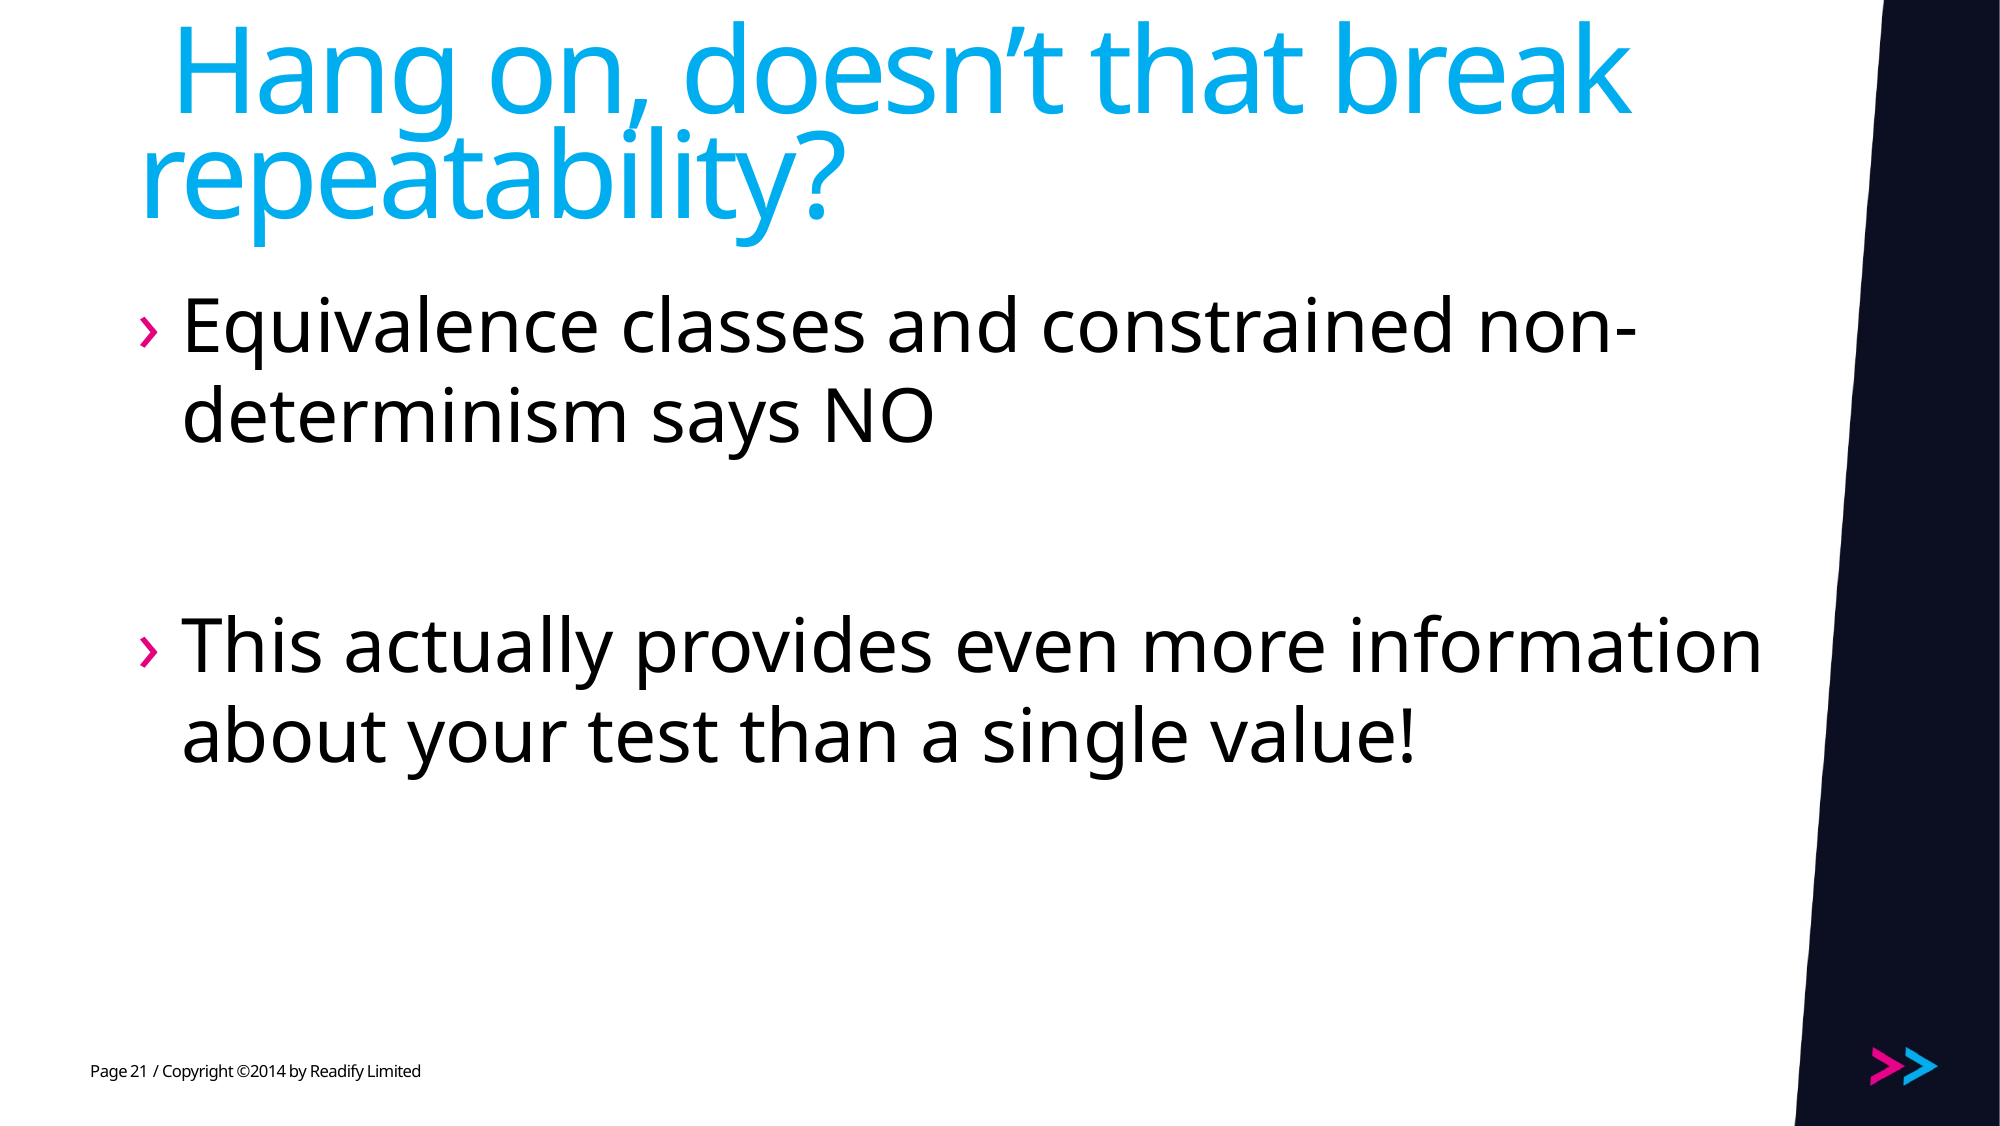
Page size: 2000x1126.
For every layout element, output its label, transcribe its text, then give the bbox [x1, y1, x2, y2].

picture [0, 0, 2000, 1126]
title Hang on, doesn’t that break repeatability? [137, 54, 1786, 243]
list Equivalence classes and constrained non-determinism says NO This actually provides even more information about your test than a single value! [137, 277, 1786, 1021]
footer / Copyright ©2014 by Readify Limited [166, 1061, 1504, 1113]
slide_number 21 [130, 1061, 166, 1113]
